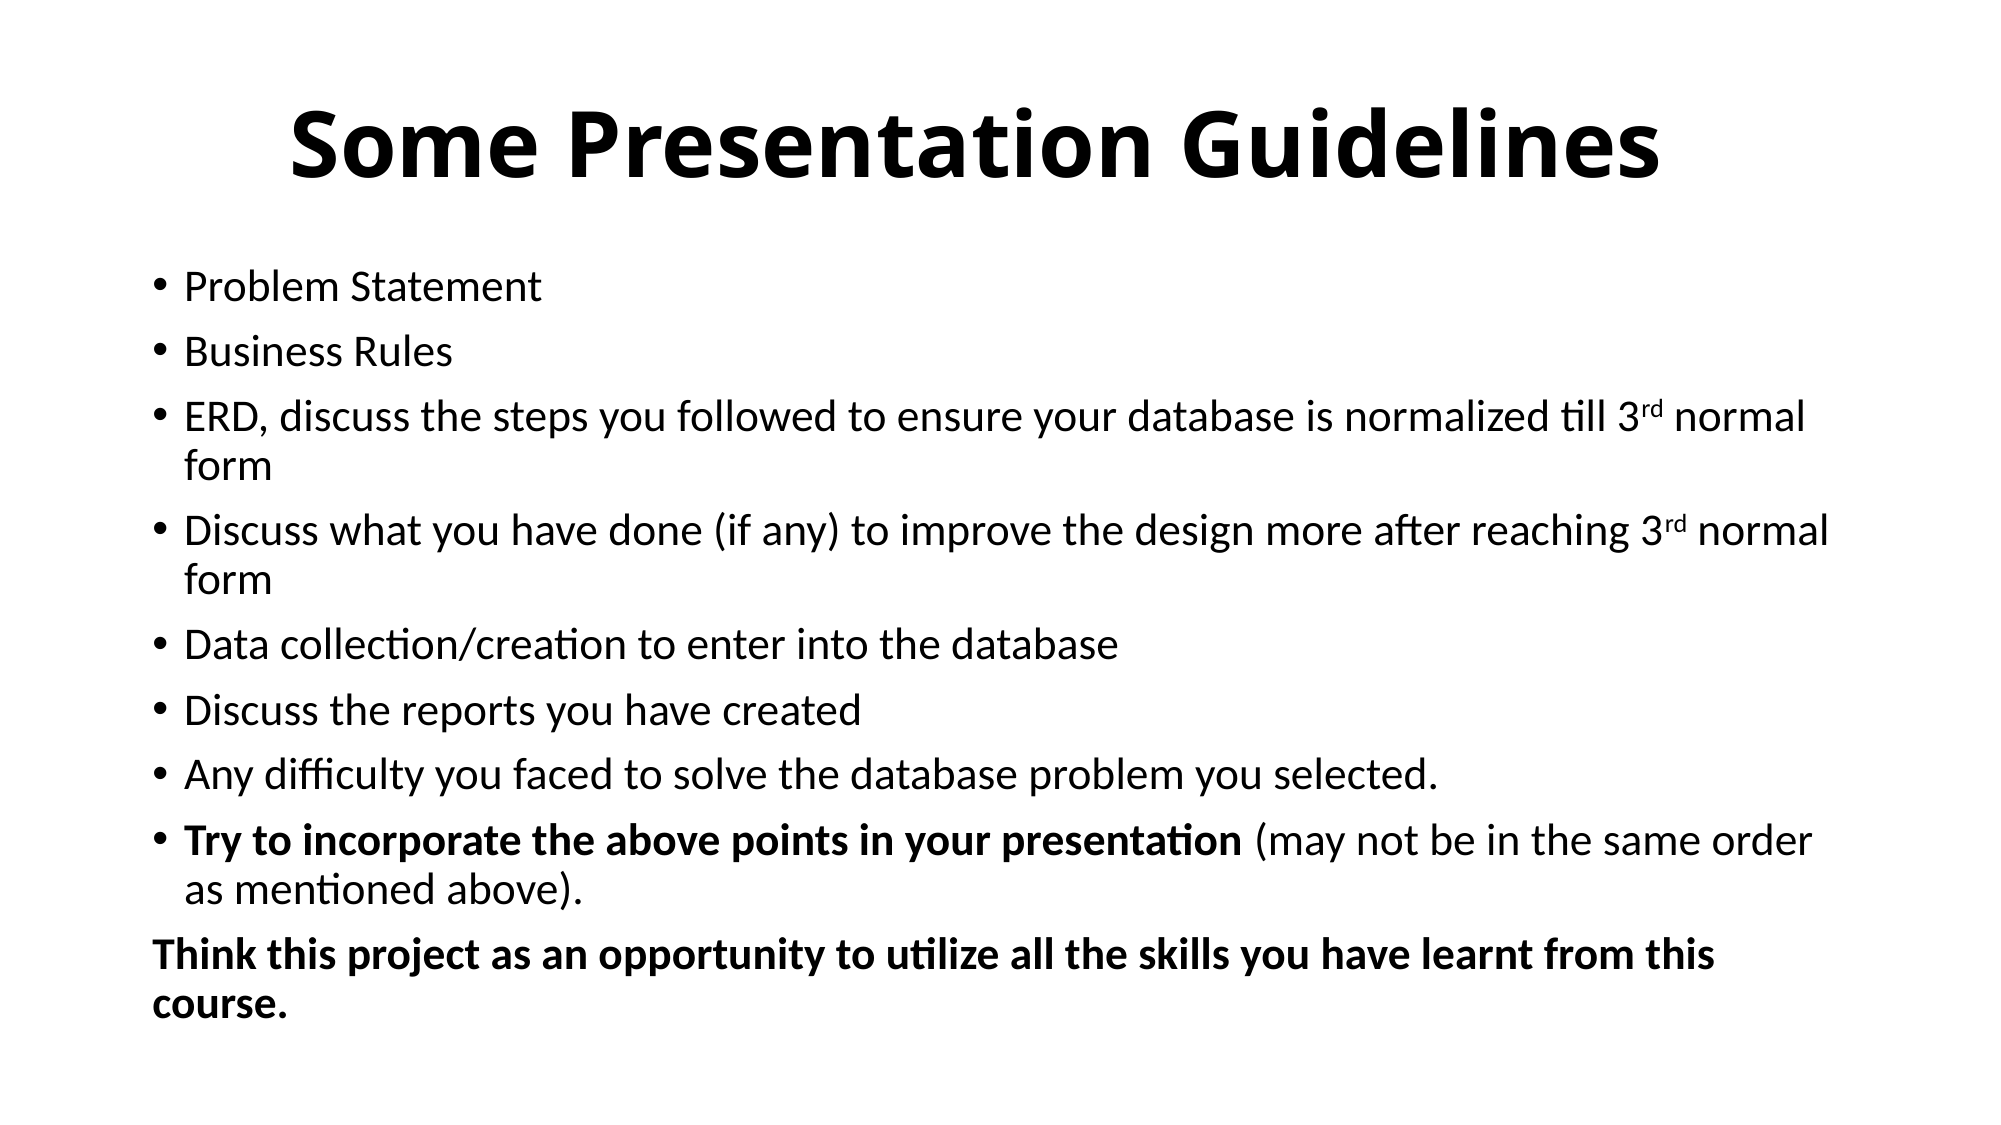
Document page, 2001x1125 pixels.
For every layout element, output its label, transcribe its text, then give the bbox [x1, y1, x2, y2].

list Problem Statement Business Rules ERD, discuss the steps you followed to ensure your database is normalized till 3rd normal form Discuss what you have done (if any) to improve the design more after reaching 3rd normal form Data collection/creation to enter into the database Discuss the reports you have created Any difficulty you faced to solve the database problem you selected. Try to incorporate the above points in your presentation (may not be in the same order as mentioned above). Think this project as an opportunity to utilize all the skills you have learnt from this course. [137, 254, 1863, 1044]
title Some Presentation Guidelines [137, 59, 1863, 237]
